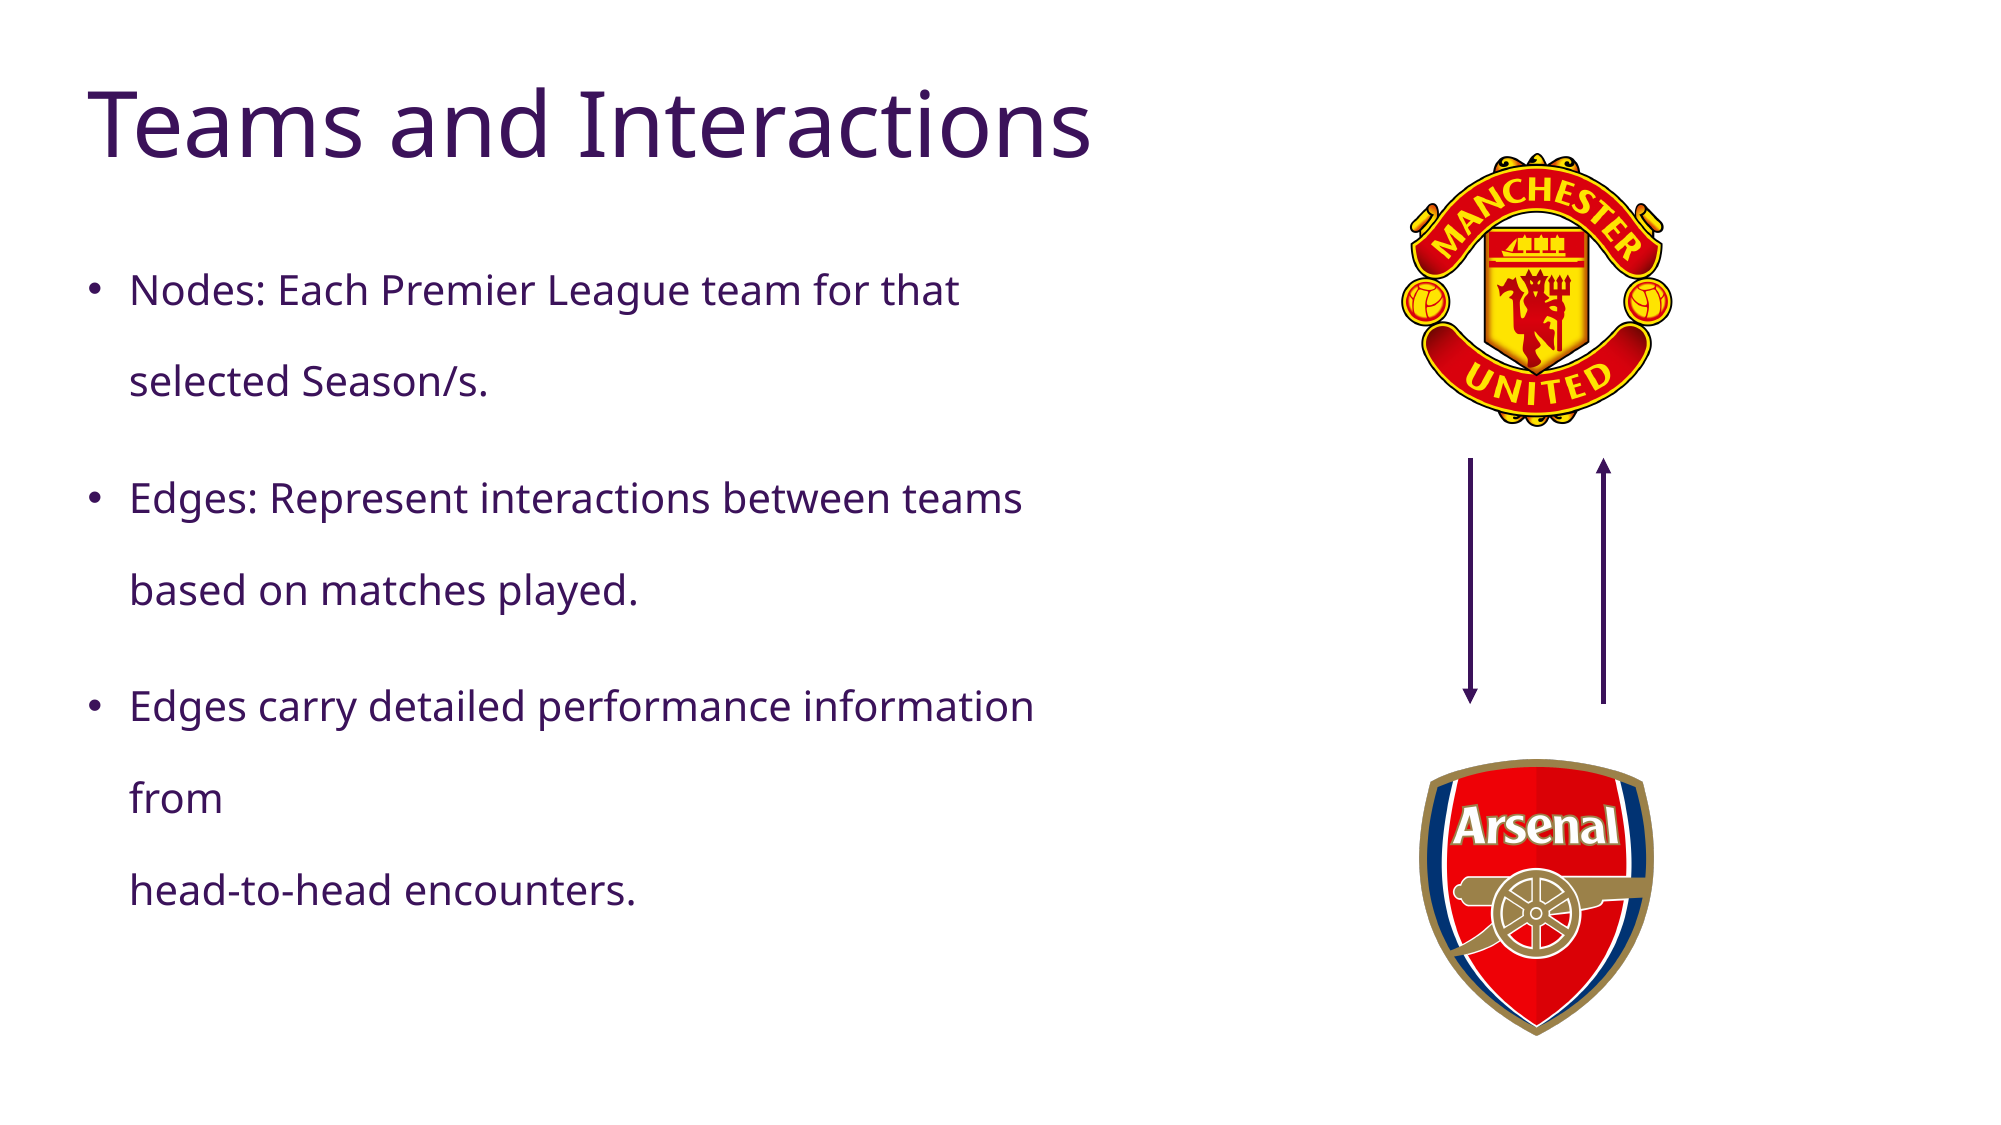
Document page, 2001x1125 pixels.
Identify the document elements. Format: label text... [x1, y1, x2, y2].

picture [1398, 150, 1675, 431]
picture [1418, 759, 1655, 1037]
text_box Nodes: Each Premier League team for that selected Season/s. Edges: Represent interactions between teams based on matches played. Edges carry detailed performance information from head-to-head encounters. [72, 214, 1107, 1069]
text_box Teams and Interactions [72, 19, 1417, 237]
